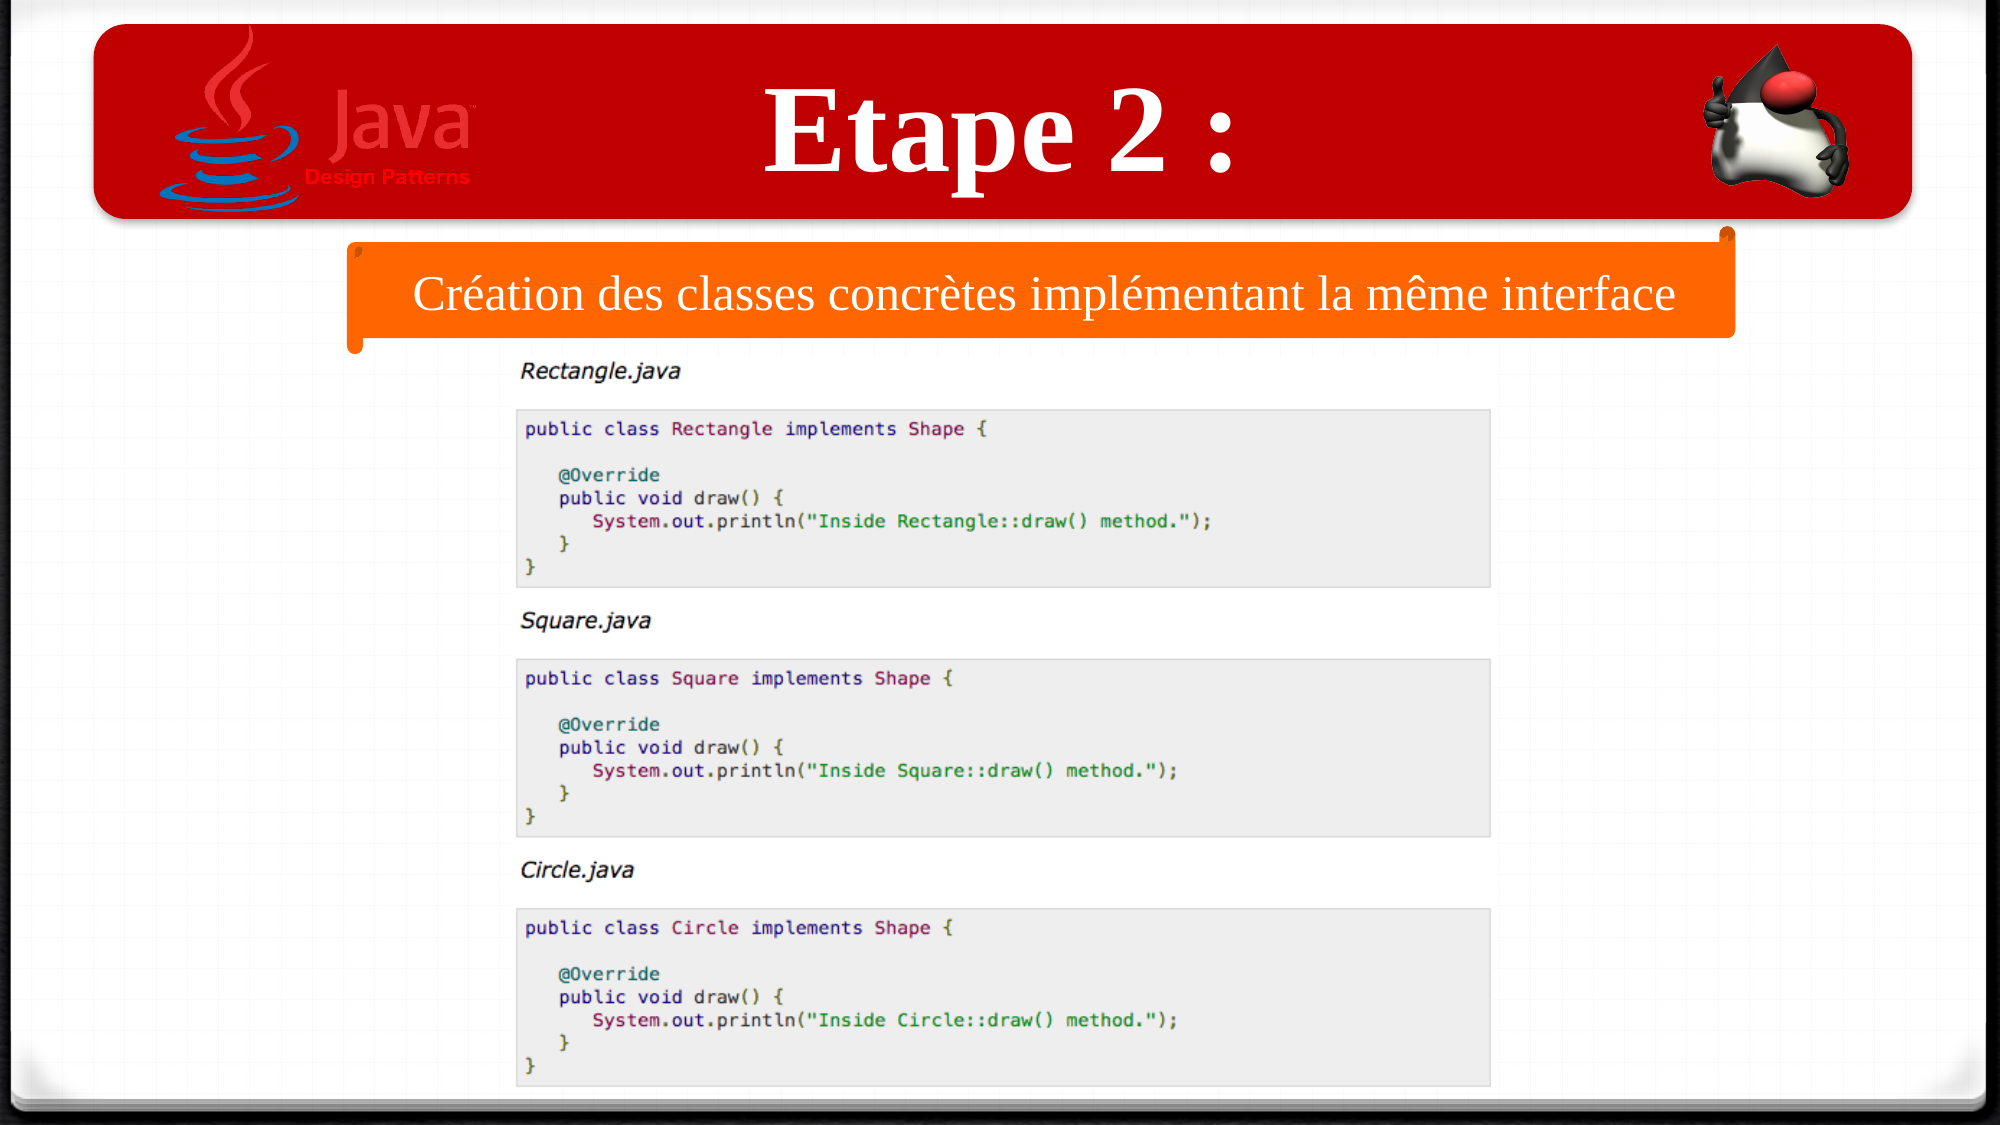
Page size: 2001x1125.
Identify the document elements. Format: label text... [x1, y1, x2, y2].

picture [0, 0, 2000, 1125]
text_box Création des classes concrètes implémentant la même interface [346, 225, 1737, 355]
text_box Etape 2 : [92, 22, 152, 221]
text_box Etape 2 : [479, 22, 1914, 221]
